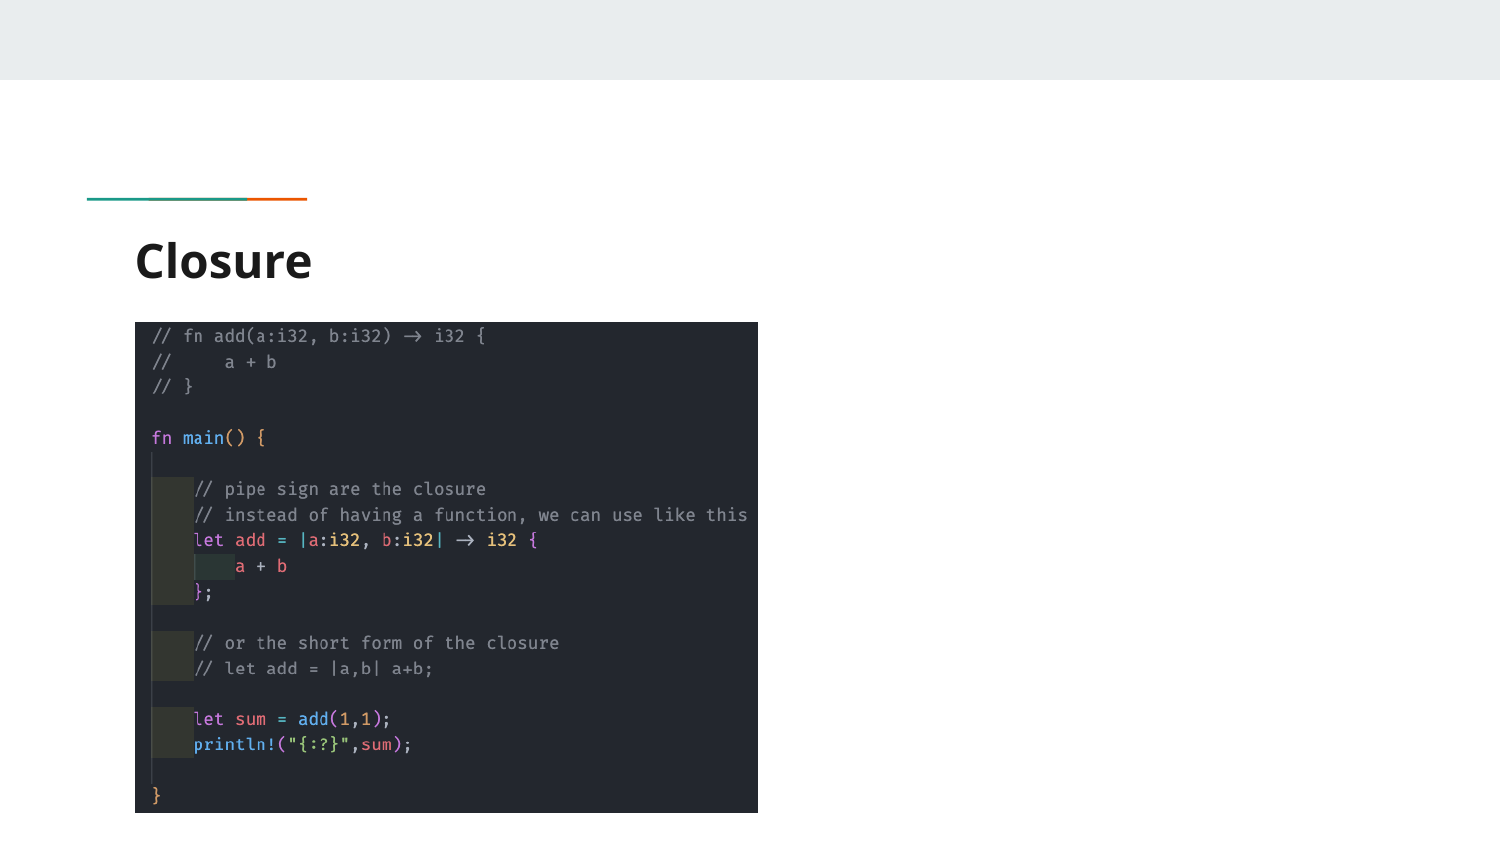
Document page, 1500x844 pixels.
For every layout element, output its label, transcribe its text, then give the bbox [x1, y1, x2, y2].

picture [135, 322, 759, 813]
title Closure [119, 216, 1381, 305]
